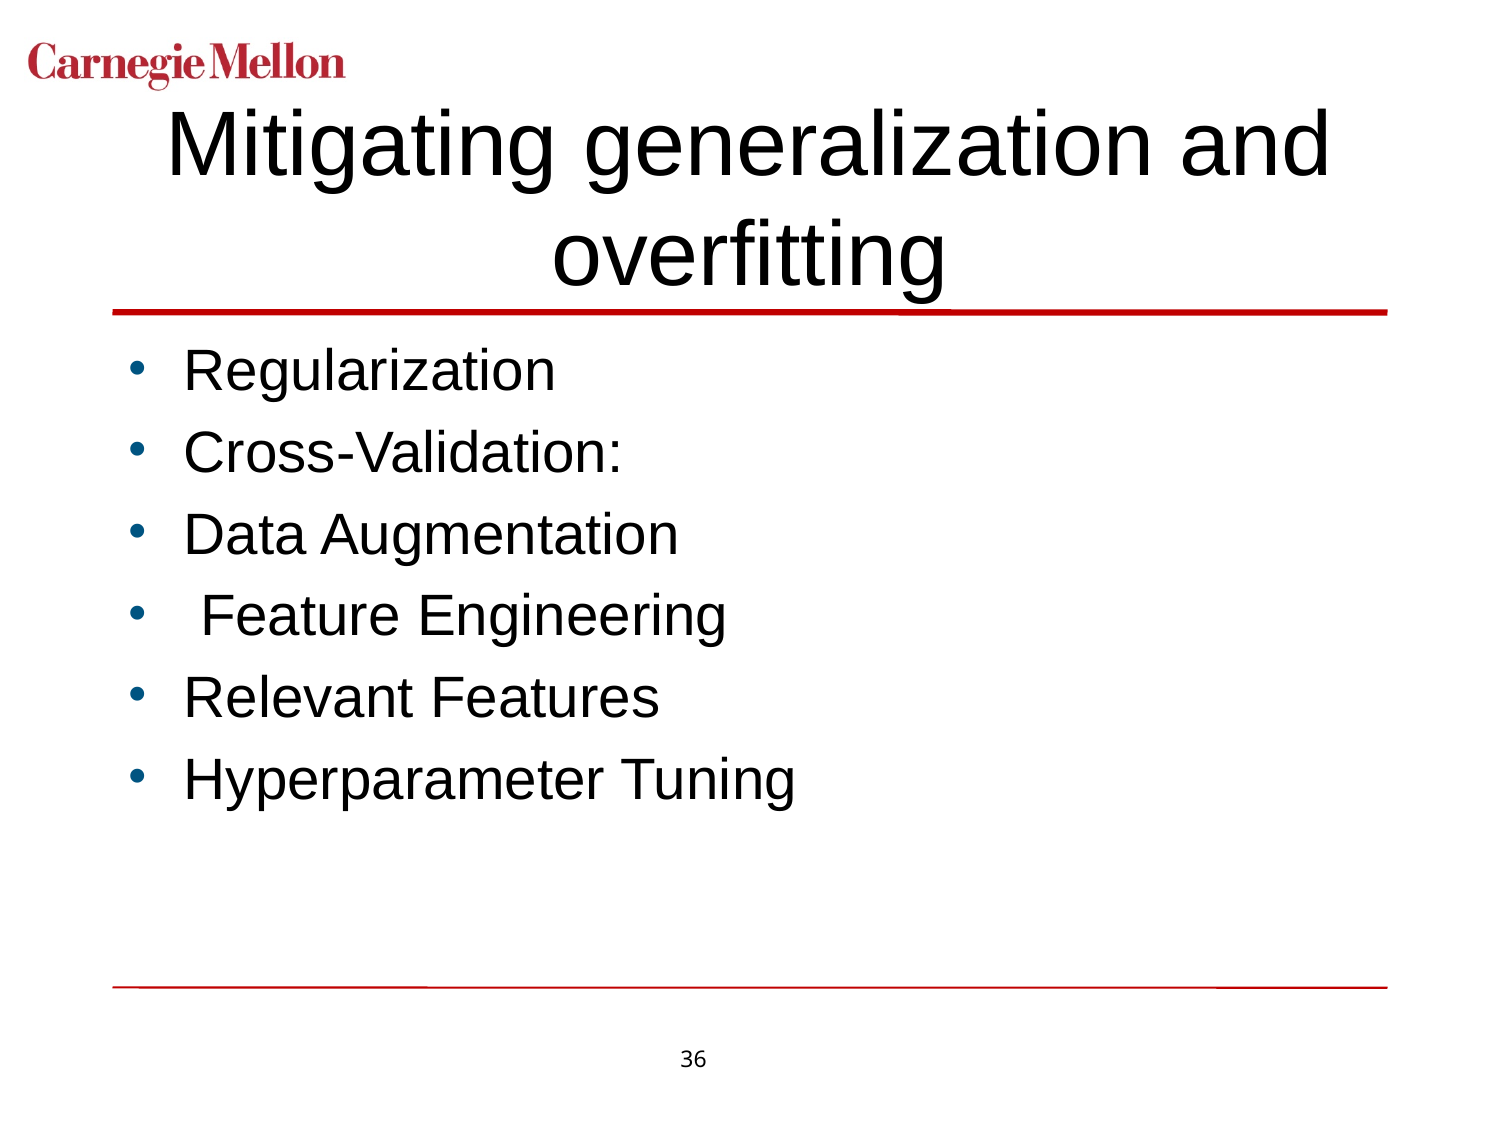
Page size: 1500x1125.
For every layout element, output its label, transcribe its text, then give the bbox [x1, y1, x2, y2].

picture [24, 37, 349, 92]
title Mitigating generalization and overfitting [112, 99, 1388, 288]
list Regularization Cross-Validation: Data Augmentation Feature Engineering Relevant Features Hyperparameter Tuning [112, 324, 1388, 988]
